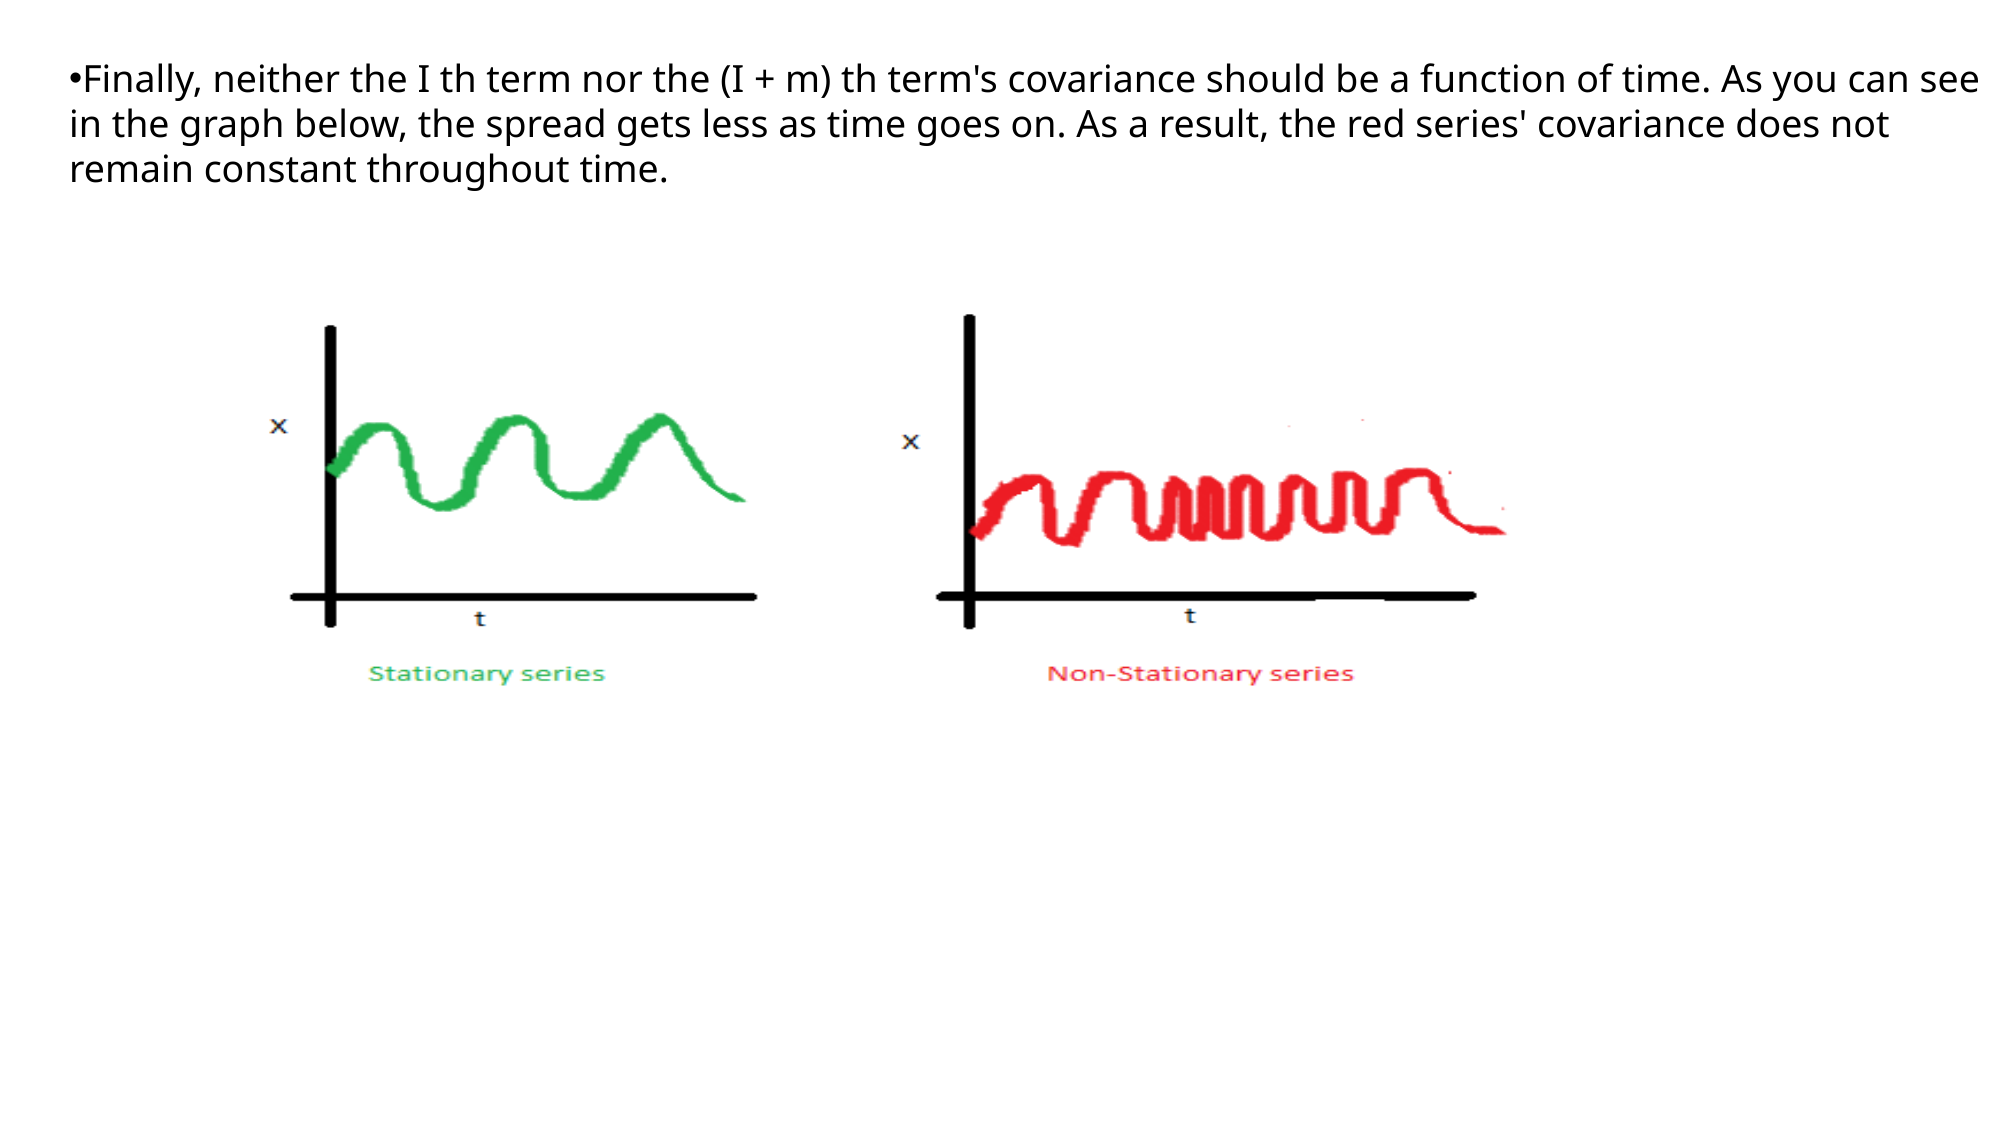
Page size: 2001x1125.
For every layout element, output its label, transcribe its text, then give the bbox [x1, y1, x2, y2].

text_box Finally, neither the I th term nor the (I + m) th term's covariance should be a function of time. As you can see in the graph below, the spread gets less as time goes on. As a result, the red series' covariance does not remain constant throughout time. [54, 47, 2000, 198]
picture [245, 313, 1546, 703]
